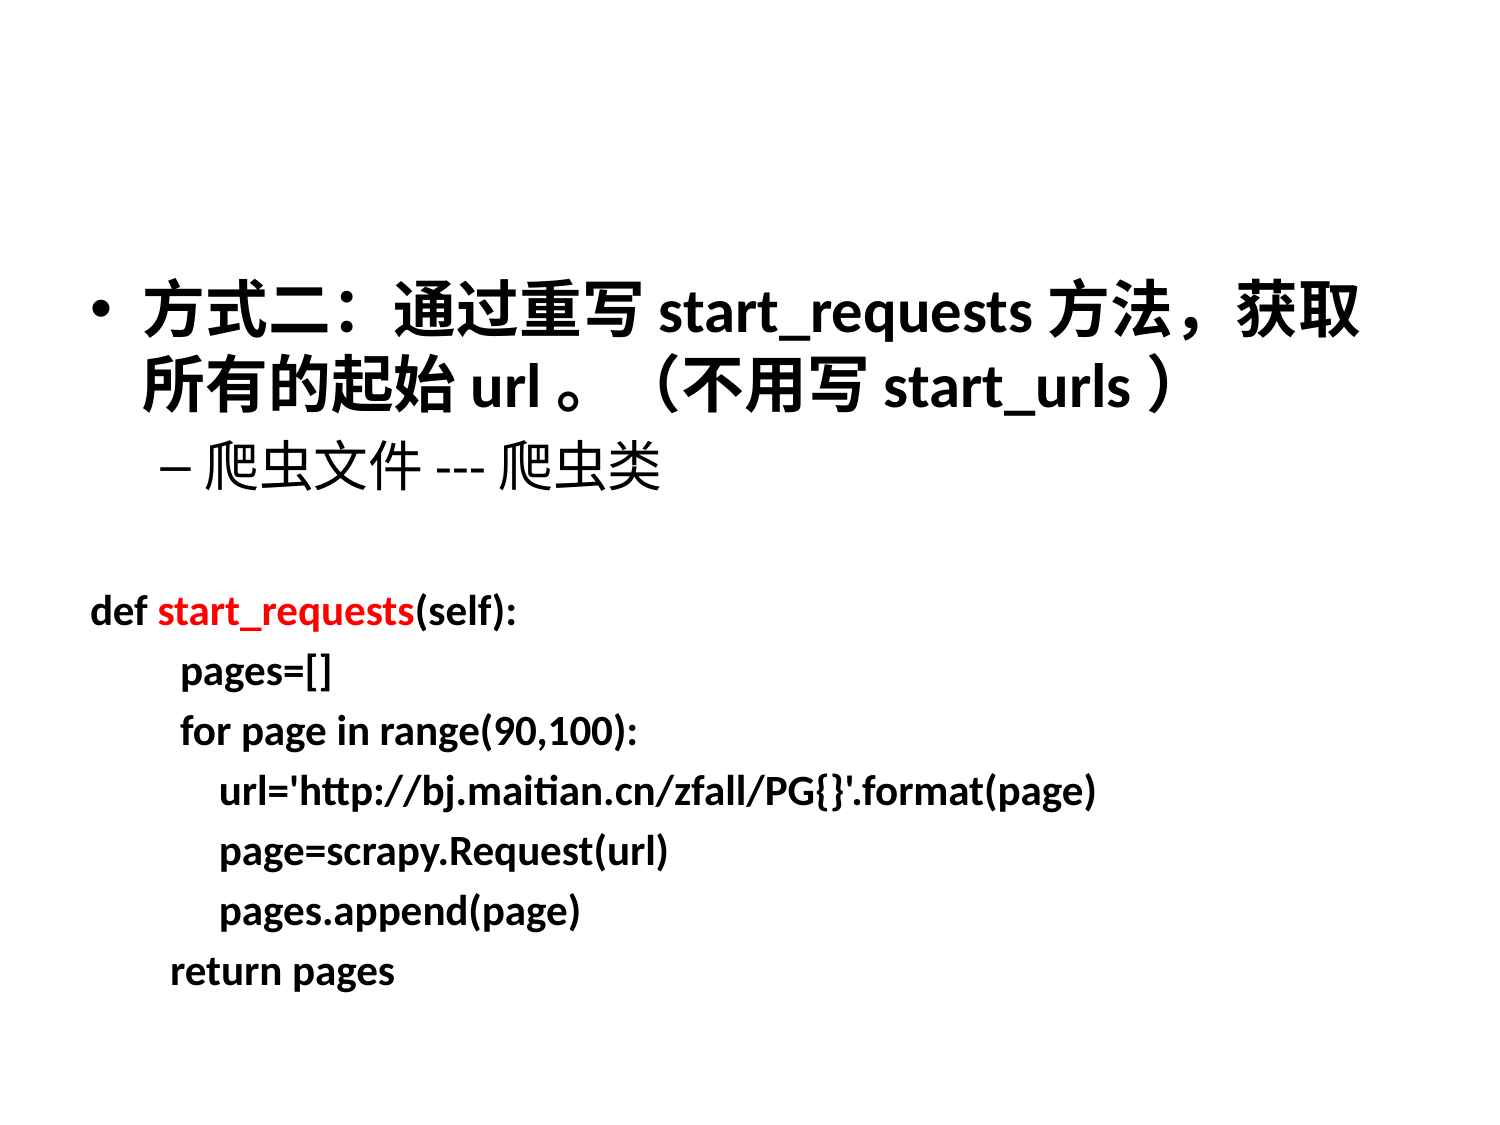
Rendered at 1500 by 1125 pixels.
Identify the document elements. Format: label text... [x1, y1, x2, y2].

list 方式二：通过重写start_requests方法，获取所有的起始url。（不用写start_urls） 爬虫文件---爬虫类 def start_requests(self): pages=[] for page in range(90,100): url='http://bj.maitian.cn/zfall/PG{}'.format(page) page=scrapy.Request(url) pages.append(page) return pages [75, 262, 1425, 1005]
